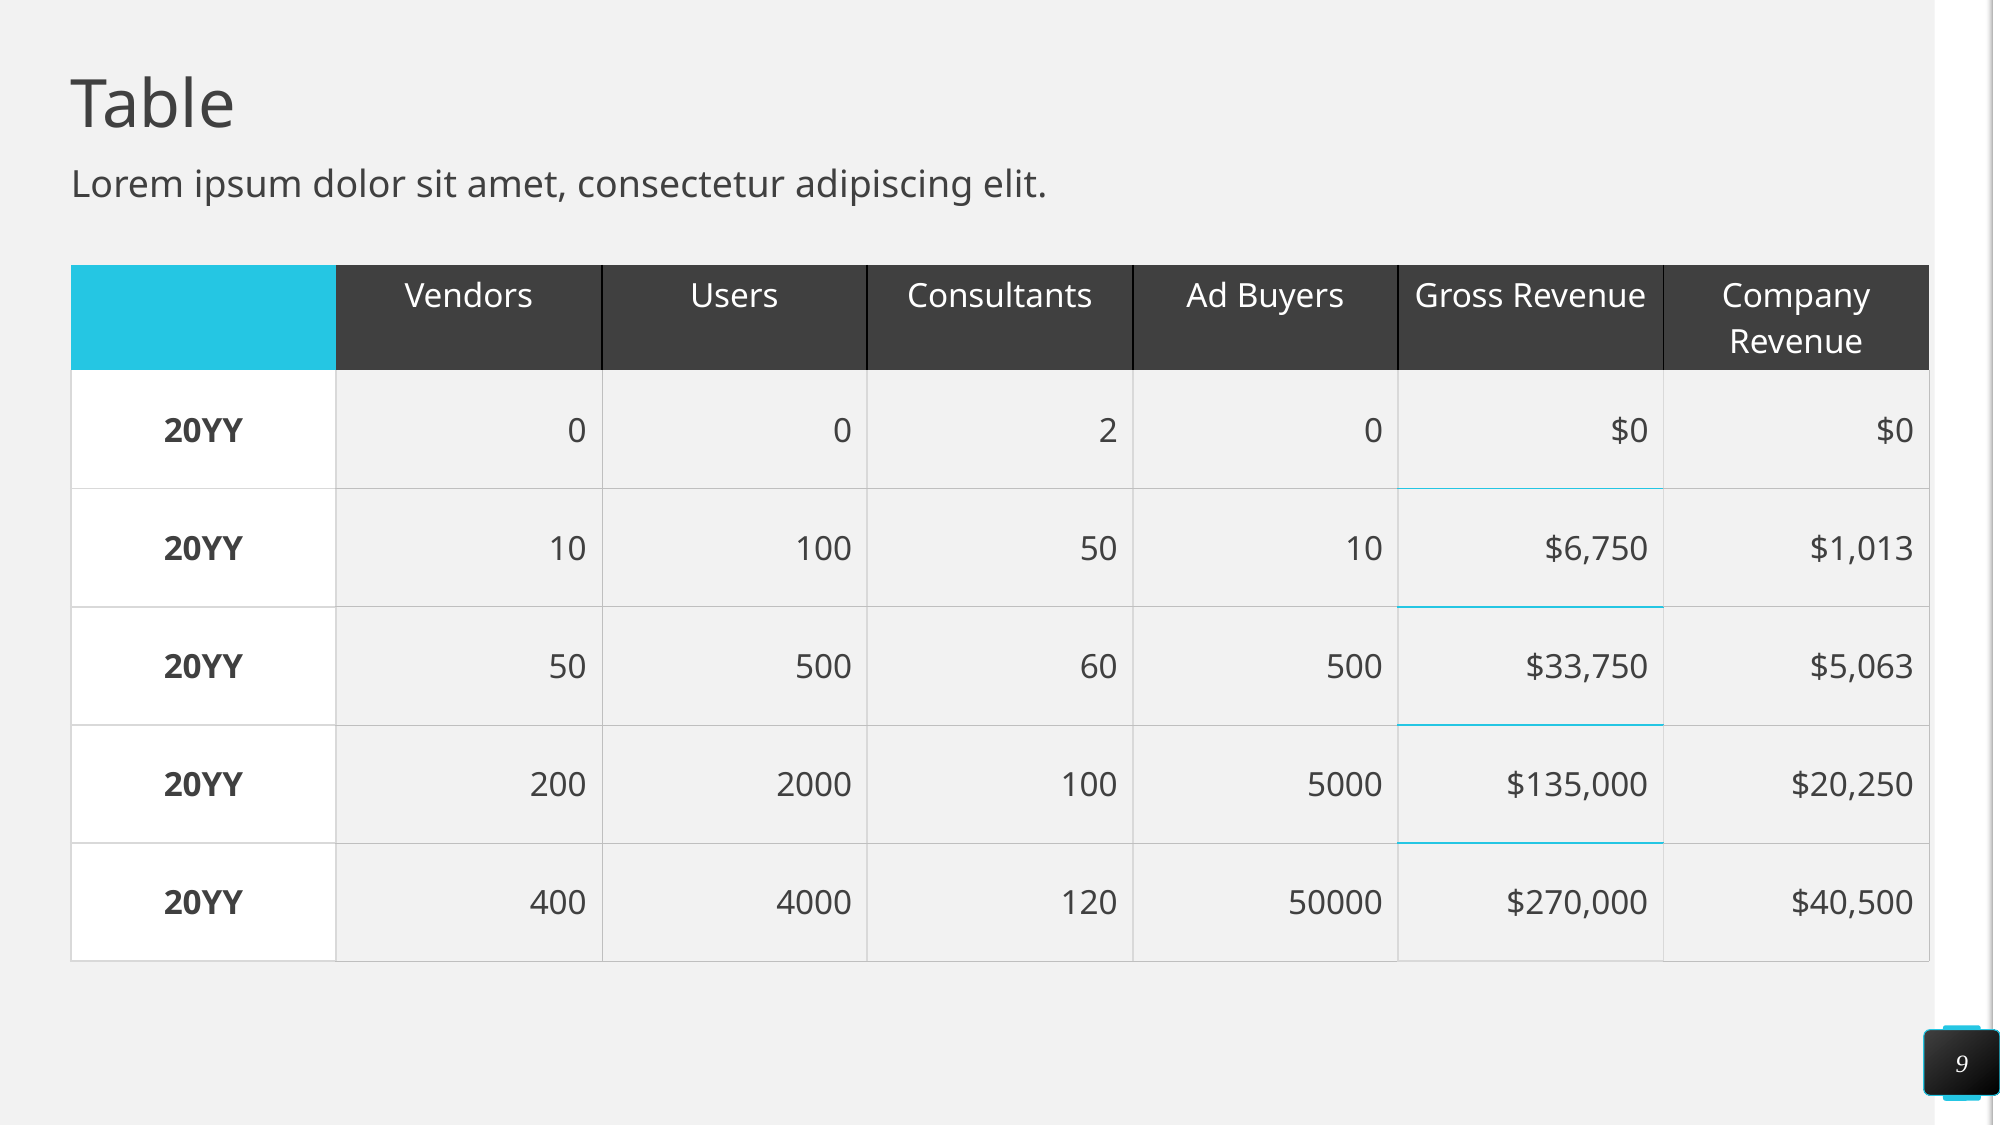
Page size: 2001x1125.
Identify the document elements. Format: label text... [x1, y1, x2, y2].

table_cell $1,013 [1664, 489, 1929, 606]
table_cell 50000 [1134, 844, 1397, 961]
table_header Vendors [336, 265, 601, 370]
table_cell 5000 [1134, 726, 1397, 843]
table_cell $20,250 [1664, 726, 1929, 843]
table_cell $6,750 [1399, 489, 1663, 606]
table_cell $270,000 [1399, 844, 1663, 960]
table_header Users [603, 265, 866, 370]
table_cell 4000 [603, 844, 866, 961]
slide_number 9 [1923, 1029, 2000, 1096]
table_cell 10 [1134, 489, 1397, 606]
table_cell 50 [868, 489, 1132, 606]
table_cell $5,063 [1664, 607, 1929, 725]
table_header Consultants [868, 265, 1132, 370]
title Table [70, 70, 1930, 142]
table_cell 2 [868, 370, 1132, 488]
table_cell 0 [603, 370, 866, 488]
table_cell 400 [337, 844, 602, 961]
table_cell 0 [1134, 370, 1397, 488]
table_header Company Revenue [1664, 265, 1929, 370]
table_cell $0 [1399, 370, 1663, 488]
table_cell $33,750 [1399, 608, 1663, 724]
table_header Ad Buyers [1134, 265, 1397, 370]
table_header Gross Revenue [1399, 265, 1663, 370]
table_cell 2000 [603, 726, 866, 843]
table_cell 200 [337, 726, 602, 843]
table_cell 500 [1134, 607, 1397, 725]
table_cell 100 [868, 726, 1132, 843]
table_cell 20YY [72, 726, 335, 842]
table_cell $0 [1664, 370, 1929, 488]
table_cell 60 [868, 607, 1132, 725]
table_cell 20YY [72, 489, 335, 606]
table_cell 50 [337, 607, 602, 725]
table_cell 10 [337, 489, 602, 606]
table_cell 20YY [72, 608, 335, 724]
table_cell 120 [868, 844, 1132, 961]
list Lorem ipsum dolor sit amet, consectetur adipiscing elit. [70, 165, 1931, 225]
table_cell 20YY [72, 844, 335, 960]
table_header [71, 265, 336, 370]
table_cell 100 [603, 489, 866, 606]
table_cell 500 [603, 607, 866, 725]
table_cell $40,500 [1664, 844, 1929, 961]
table_cell $135,000 [1399, 726, 1663, 842]
table_cell 20YY [72, 370, 335, 488]
table_cell 0 [337, 370, 602, 488]
